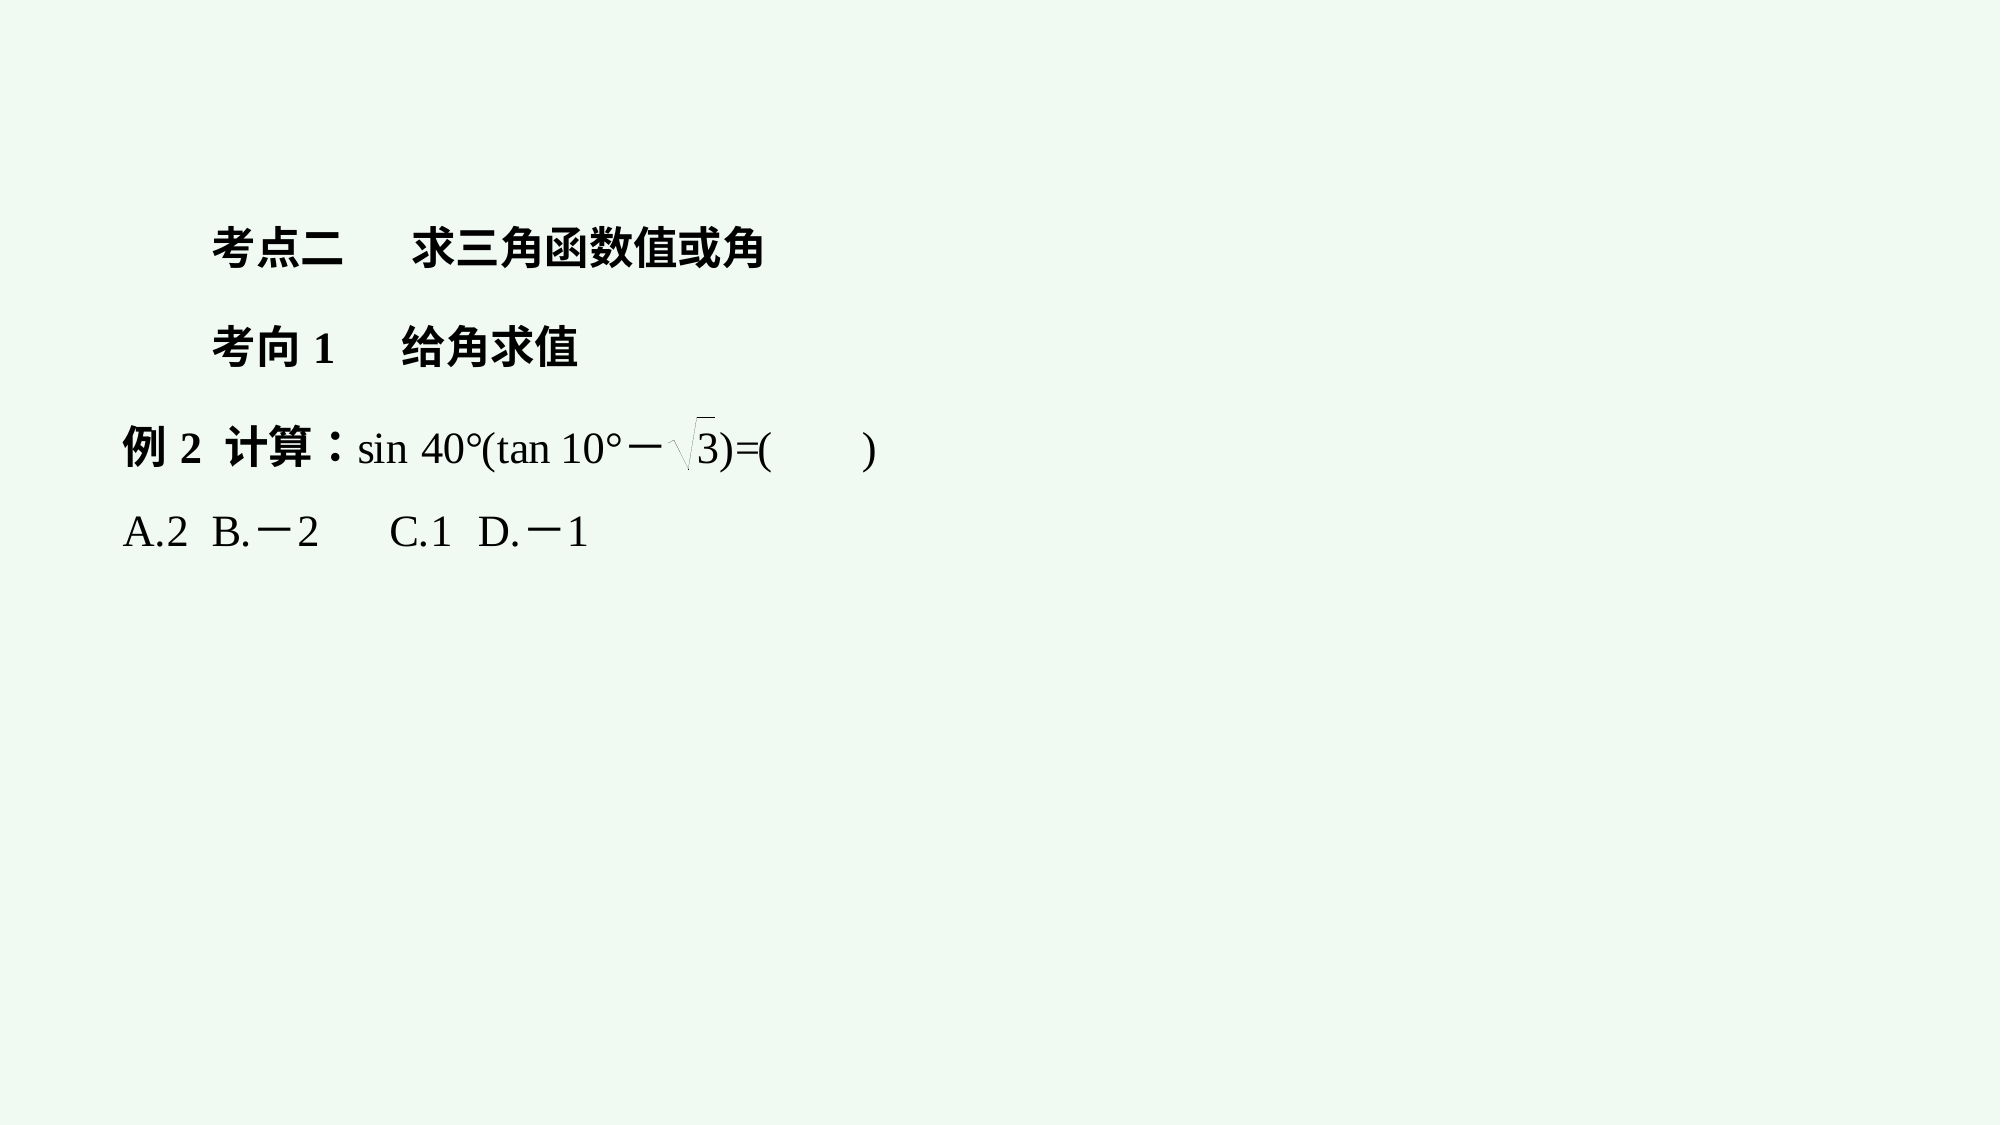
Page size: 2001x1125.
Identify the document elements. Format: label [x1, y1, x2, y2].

text_box [122, 197, 1881, 566]
